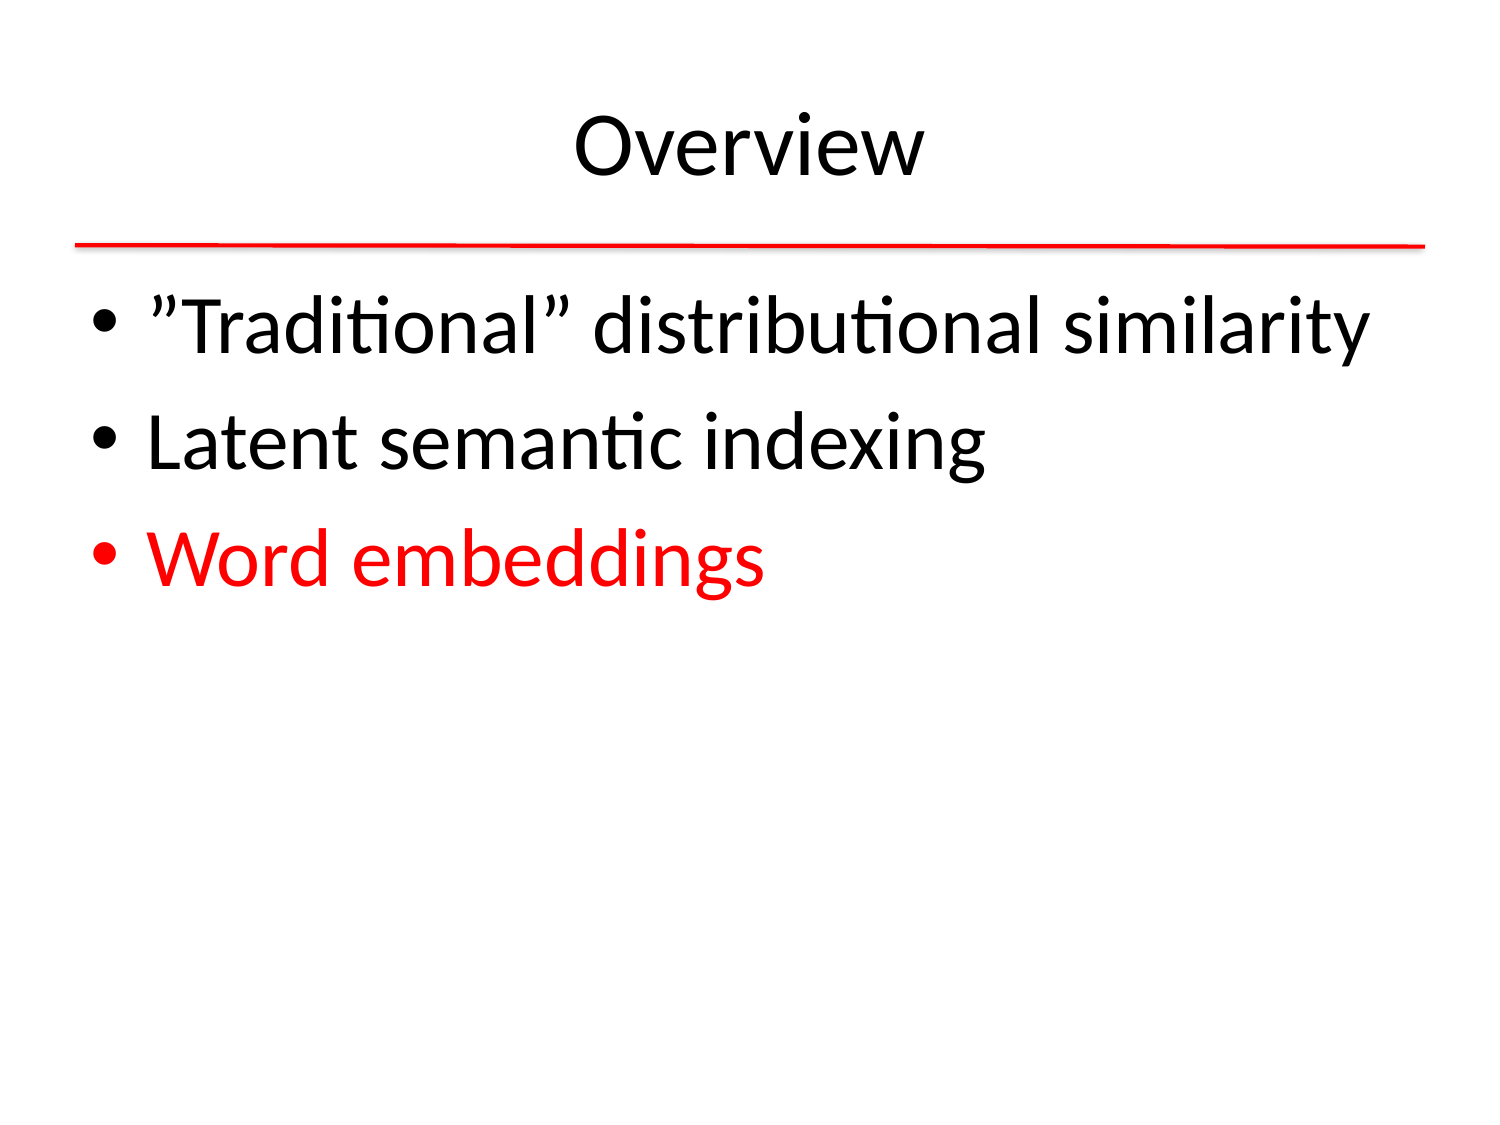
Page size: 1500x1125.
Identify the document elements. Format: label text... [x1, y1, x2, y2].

list ”Traditional” distributional similarity Latent semantic indexing Word embeddings [75, 262, 1425, 1005]
title Overview [75, 45, 1425, 233]
